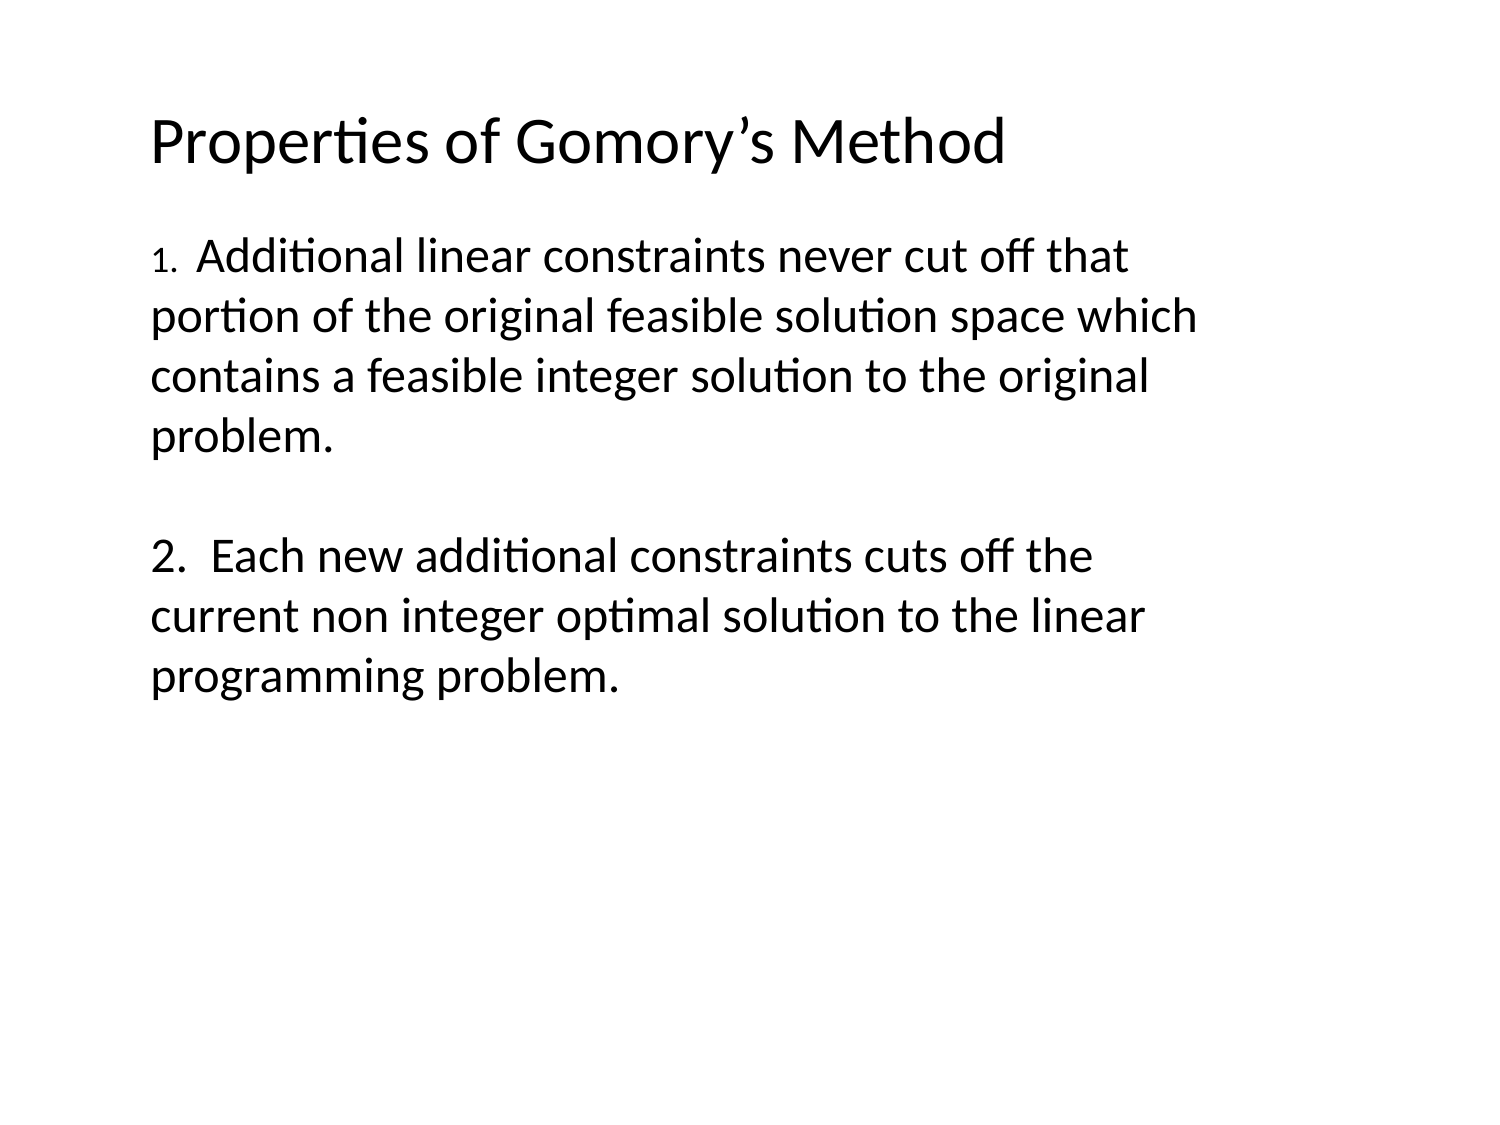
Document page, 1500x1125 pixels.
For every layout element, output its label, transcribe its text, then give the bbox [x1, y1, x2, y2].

text_box Properties of Gomory’s Method 1. Additional linear constraints never cut off that portion of the original feasible solution space which contains a feasible integer solution to the original problem. 2. Each new additional constraints cuts off the current non integer optimal solution to the linear programming problem. [135, 89, 1235, 710]
